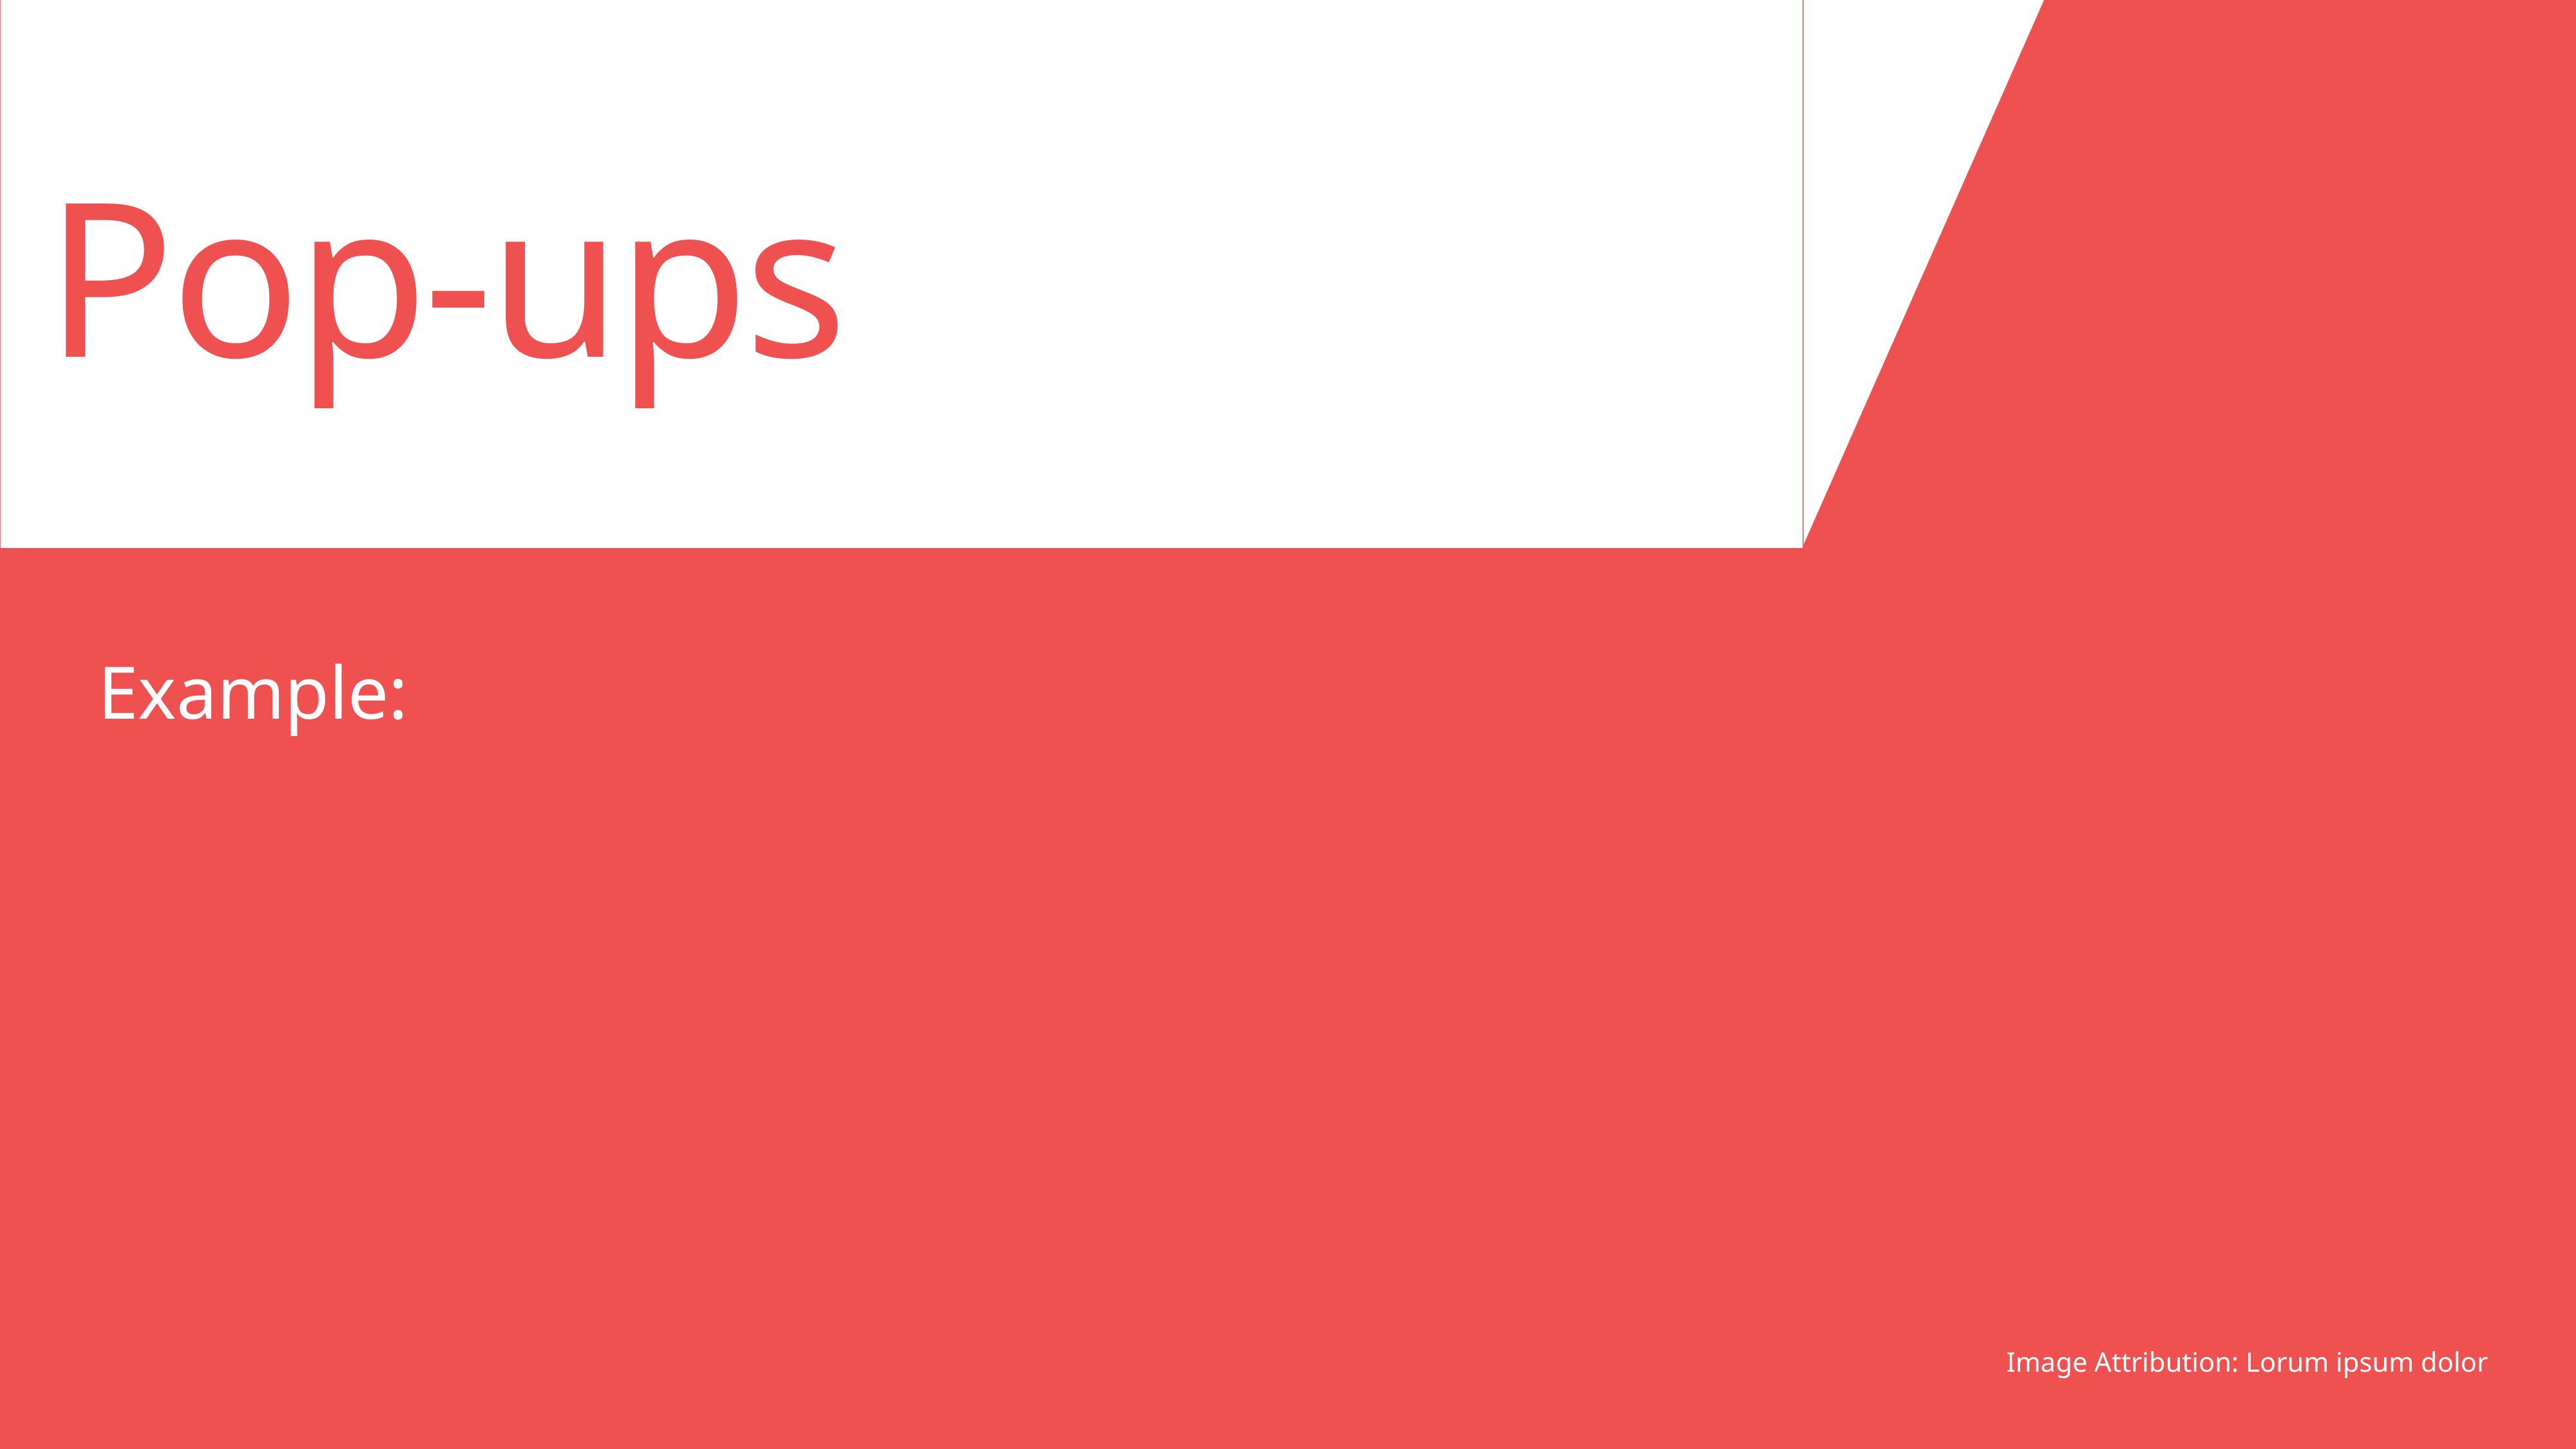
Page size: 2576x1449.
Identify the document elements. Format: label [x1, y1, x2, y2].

text_box [0, 0, 2522, 1385]
